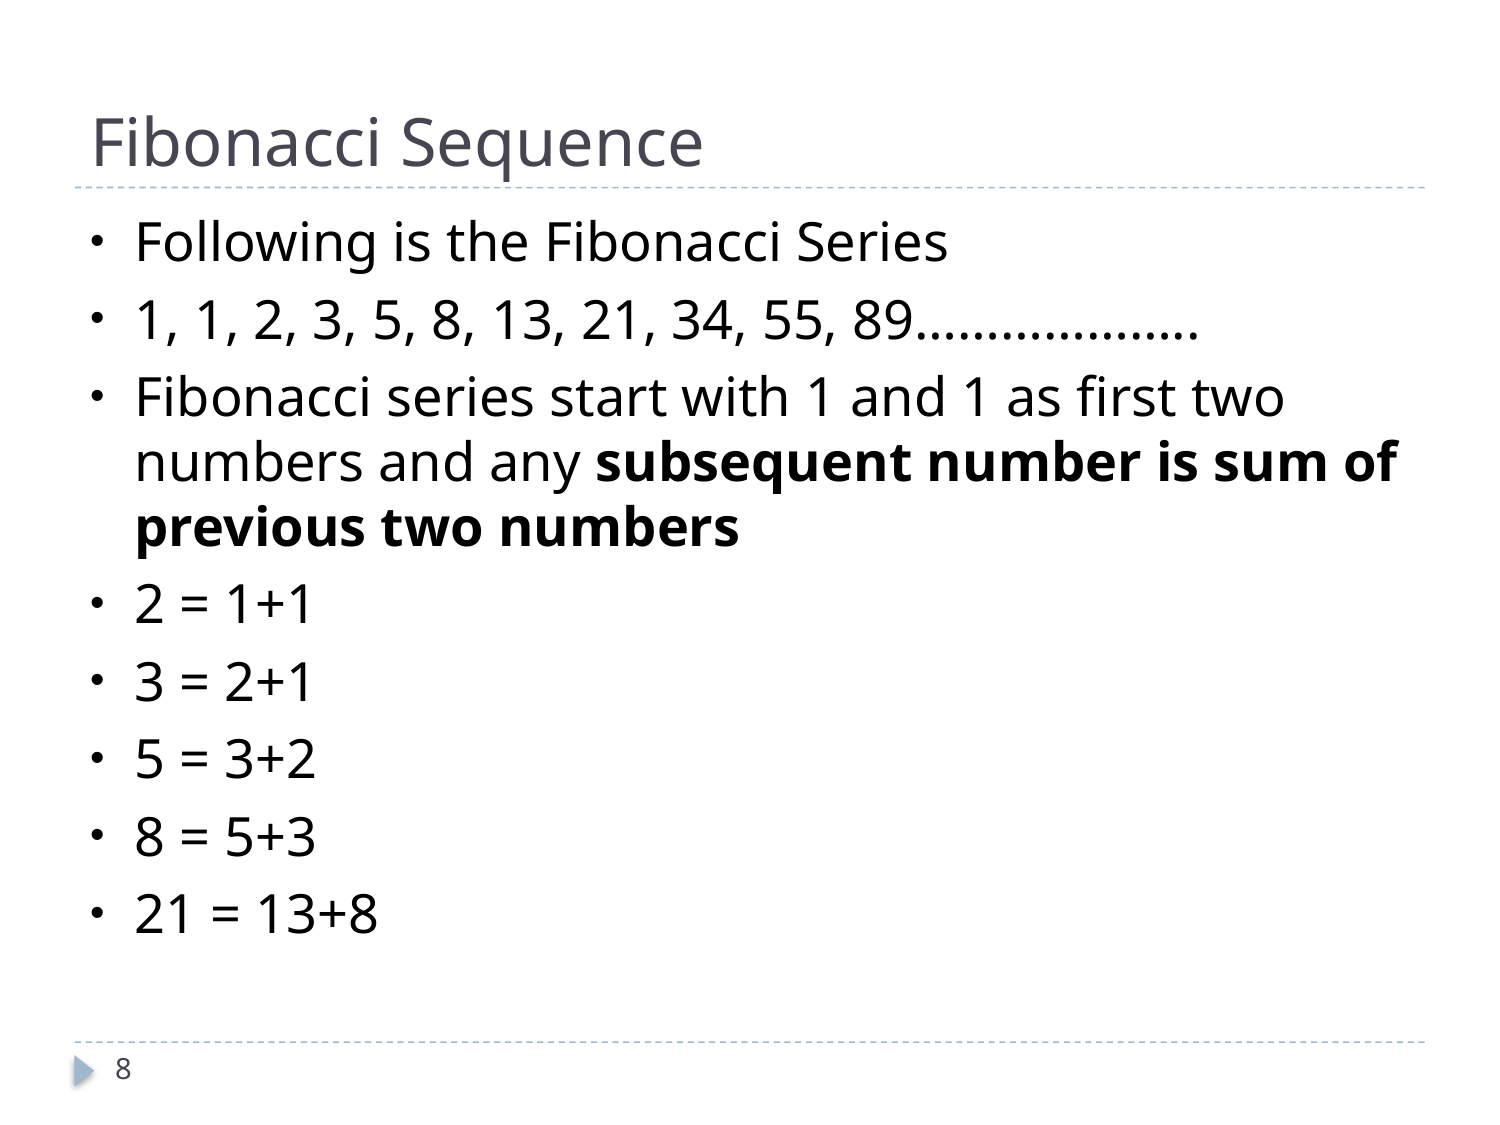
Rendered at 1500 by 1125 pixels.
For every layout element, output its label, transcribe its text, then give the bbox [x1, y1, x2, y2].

title Fibonacci Sequence [75, 24, 1425, 188]
list Following is the Fibonacci Series 1, 1, 2, 3, 5, 8, 13, 21, 34, 55, 89……………….. Fibonacci series start with 1 and 1 as first two numbers and any subsequent number is sum of previous two numbers 2 = 1+1 3 = 2+1 5 = 3+2 8 = 5+3 21 = 13+8 [75, 200, 1425, 1010]
slide_number 8 [100, 1042, 426, 1103]
